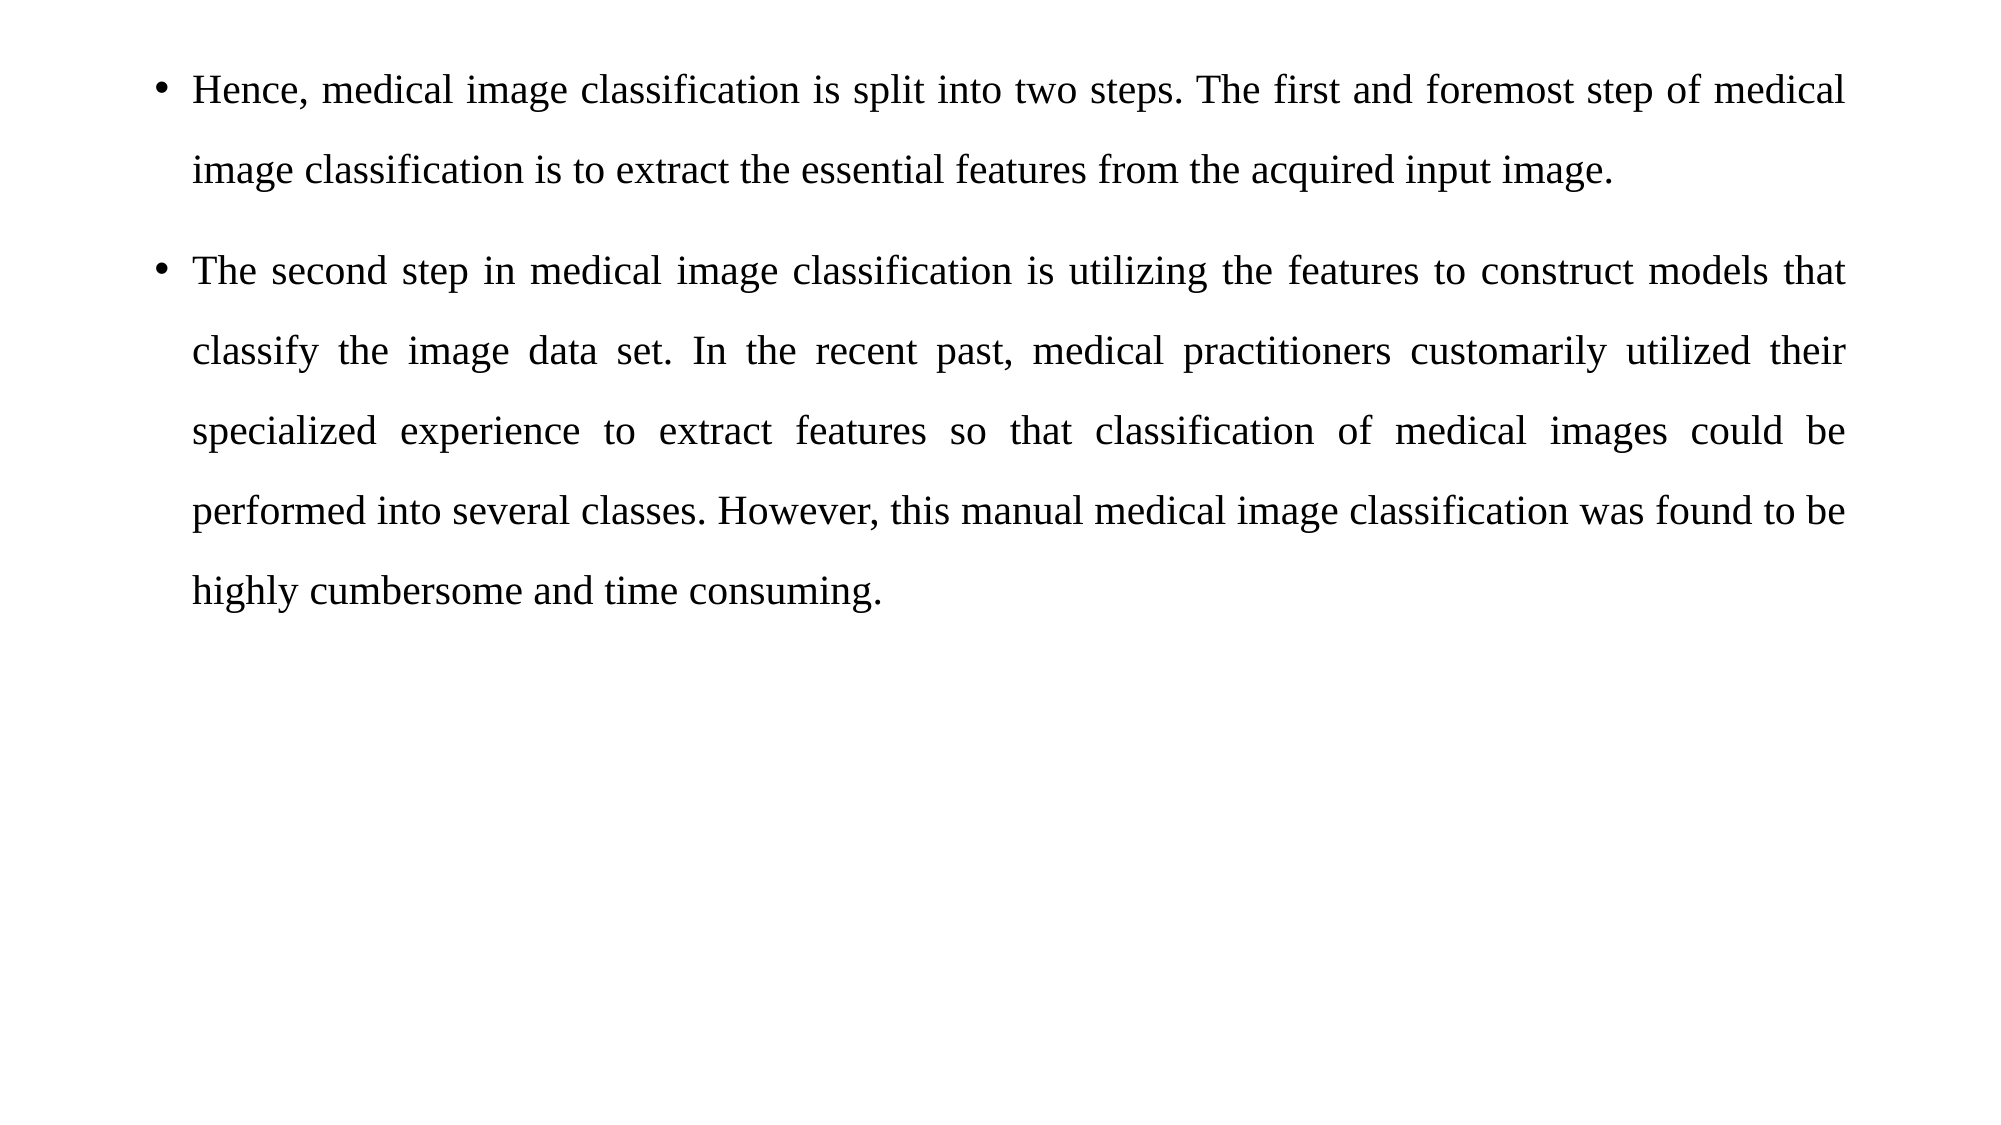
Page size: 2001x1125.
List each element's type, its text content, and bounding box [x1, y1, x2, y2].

text_box Hence, medical image classification is split into two steps. The first and foremost step of medical image classification is to extract the essential features from the acquired input image. The second step in medical image classification is utilizing the features to construct models that classify the image data set. In the recent past, medical practitioners customarily utilized their specialized experience to extract features so that classification of medical images could be performed into several classes. However, this manual medical image classification was found to be highly cumbersome and time consuming. [139, 24, 1863, 1014]
